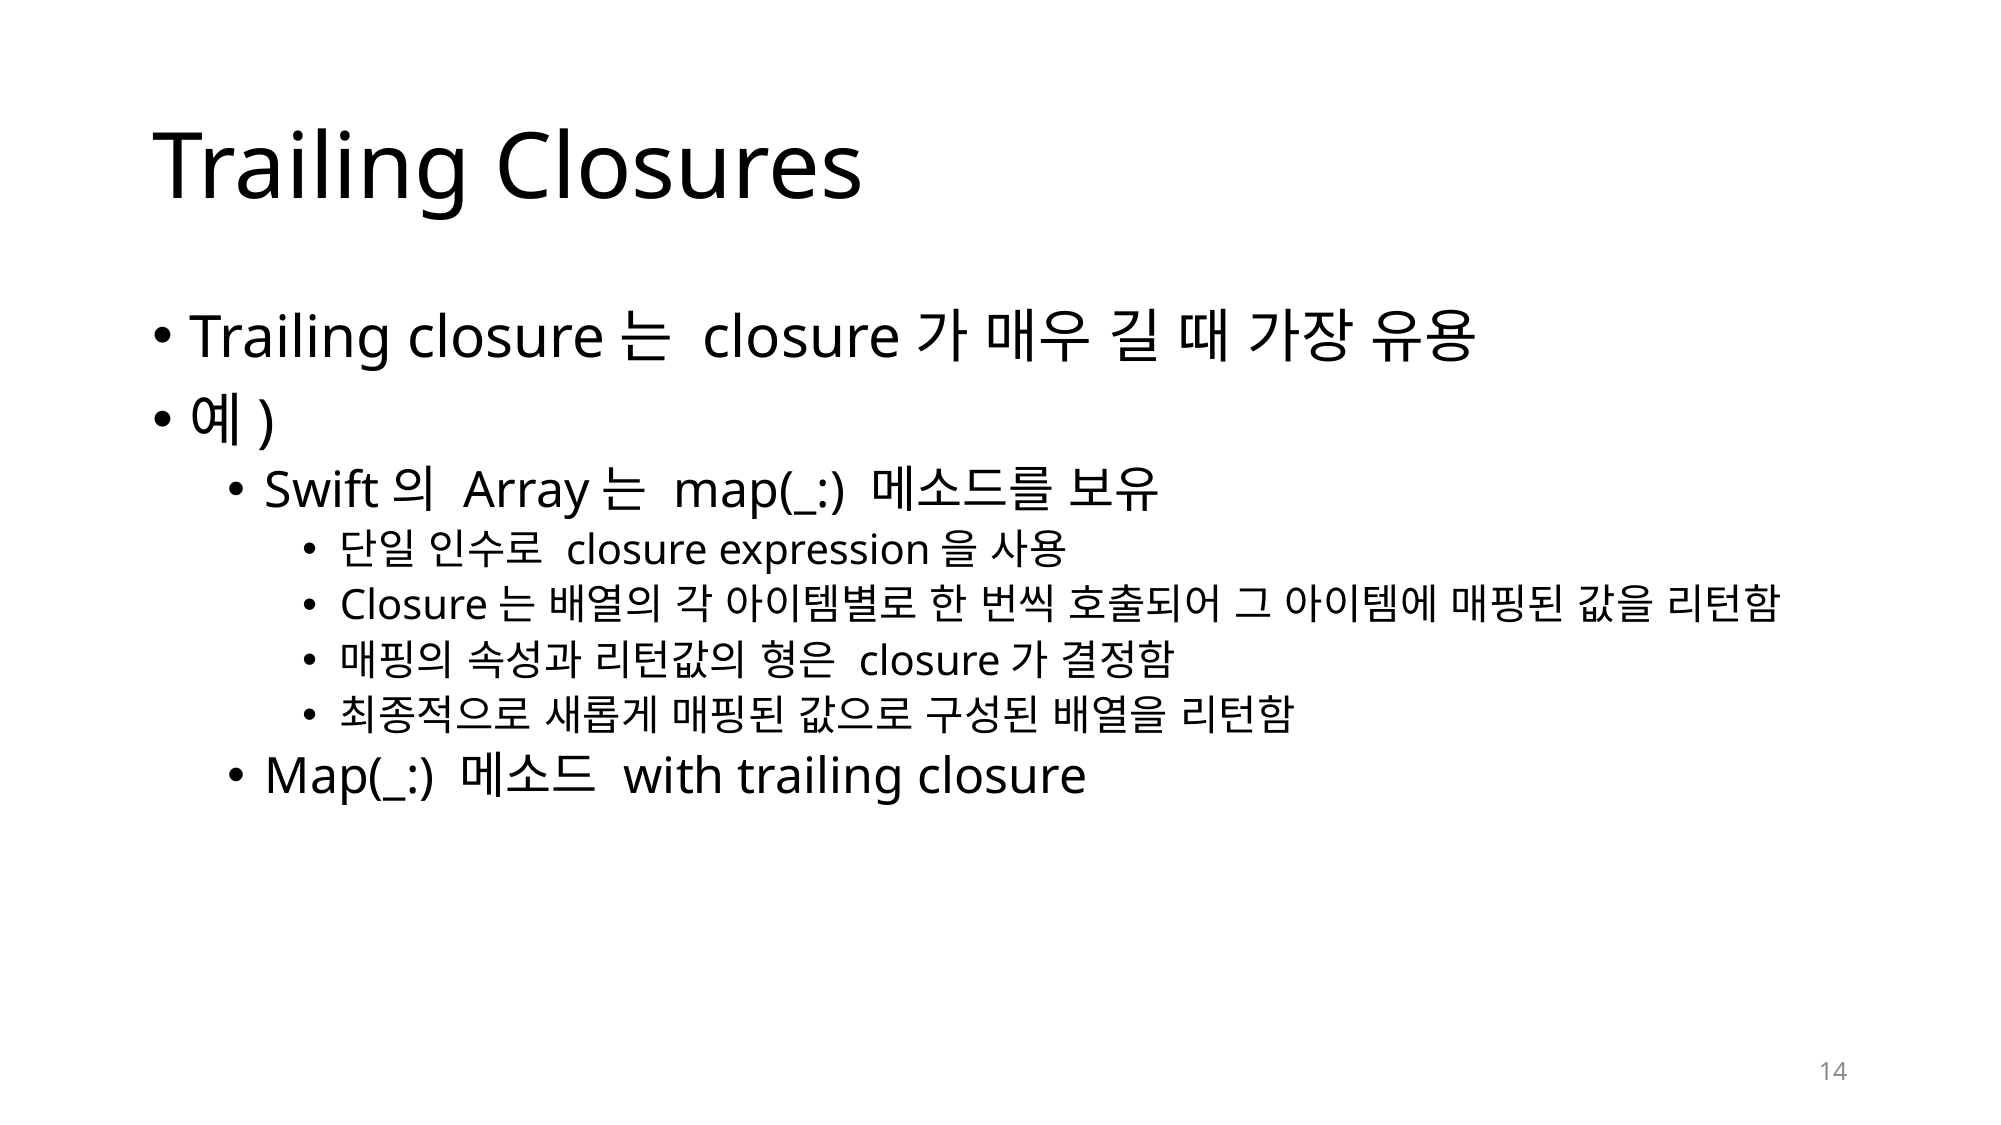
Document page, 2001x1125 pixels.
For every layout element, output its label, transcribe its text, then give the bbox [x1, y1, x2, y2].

slide_number 14 [1412, 1042, 1863, 1103]
text_box Trailing Closures [137, 59, 1863, 278]
list Trailing closure는 closure가 매우 길 때 가장 유용 예) Swift의 Array는 map(_:) 메소드를 보유 단일 인수로 closure expression을 사용 Closure는 배열의 각 아이템별로 한 번씩 호출되어 그 아이템에 매핑된 값을 리턴함 매핑의 속성과 리턴값의 형은 closure가 결정함 최종적으로 새롭게 매핑된 값으로 구성된 배열을 리턴함 Map(_:) 메소드 with trailing closure [137, 299, 1947, 1014]
